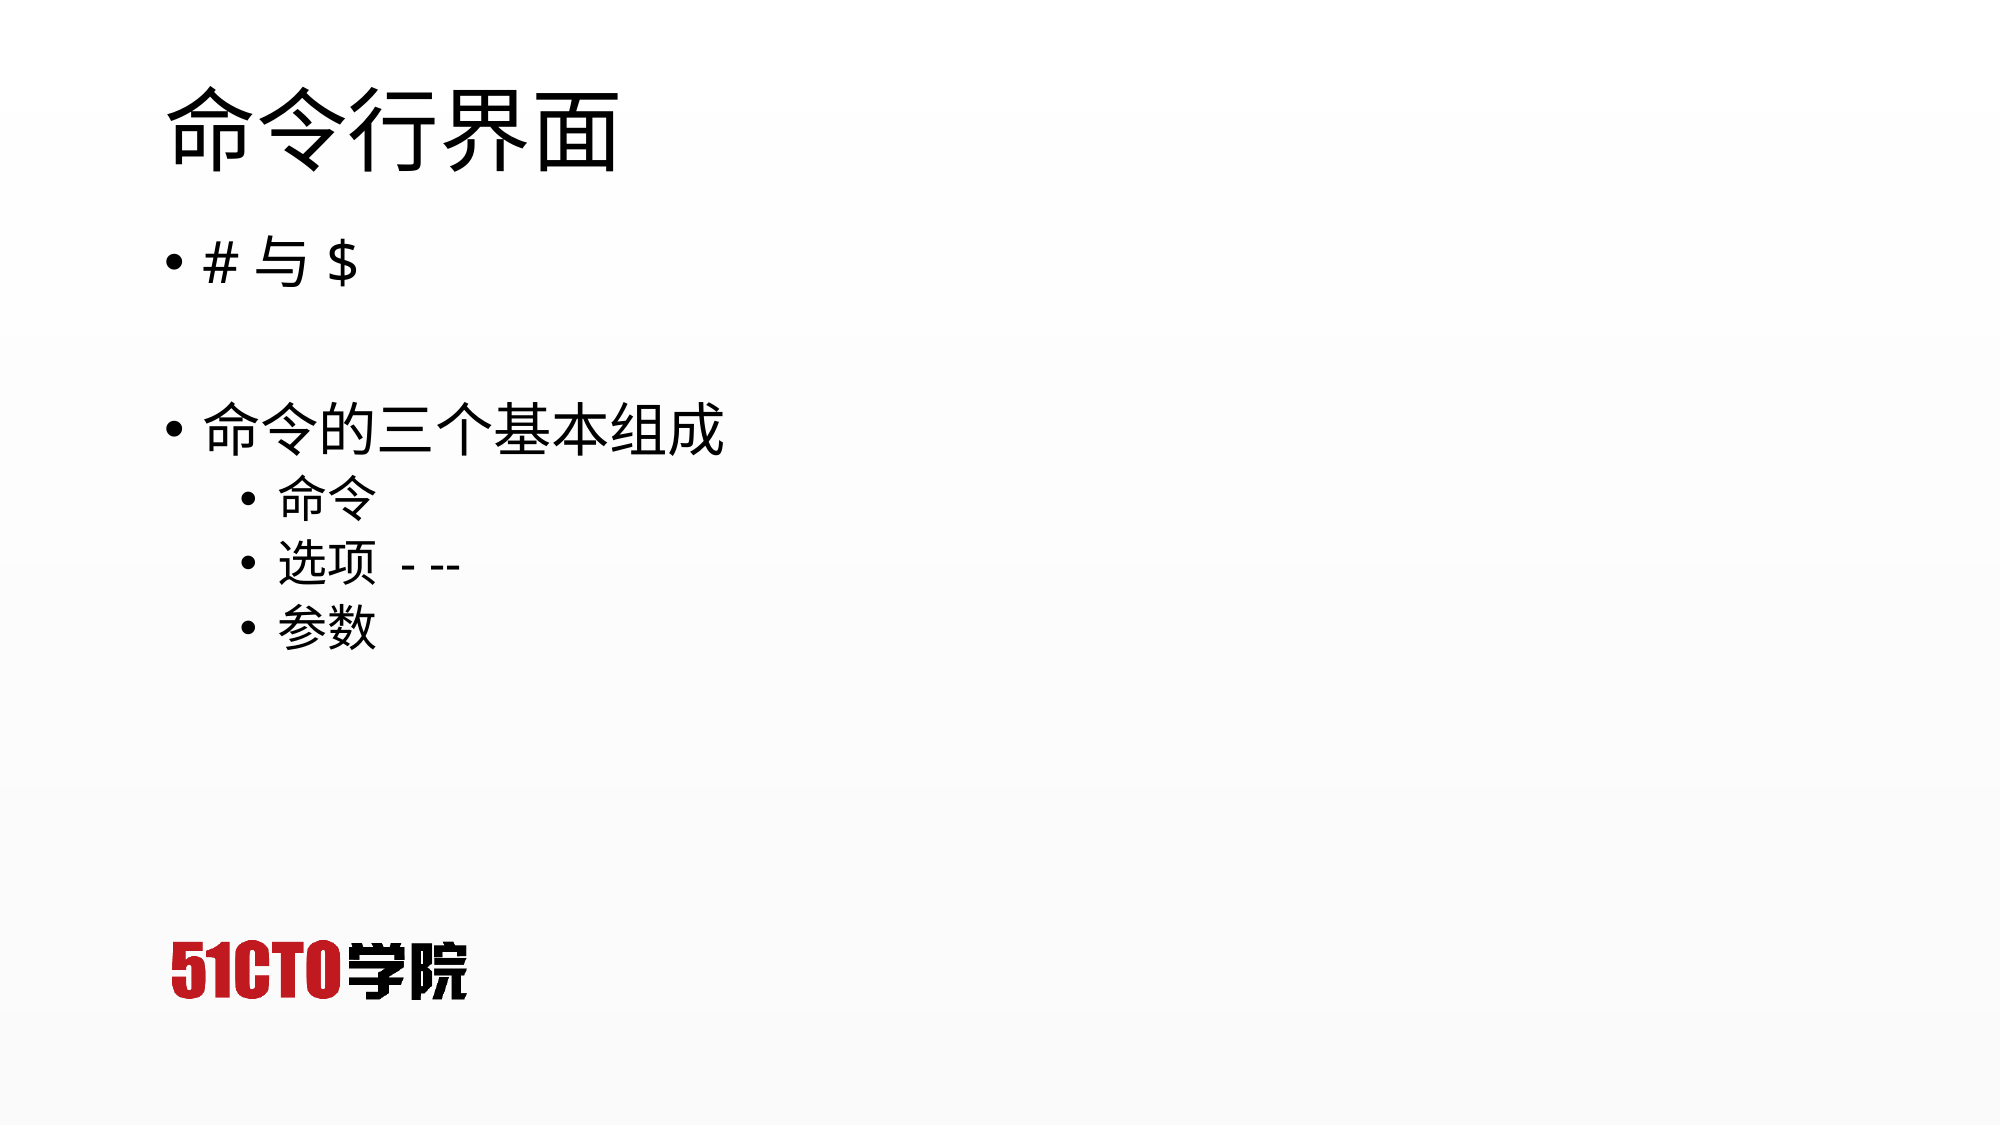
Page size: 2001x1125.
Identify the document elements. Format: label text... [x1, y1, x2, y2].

title 命令行界面 [149, 63, 1837, 206]
list #与$ 命令的三个基本组成 命令 选项 - -- 参数 [149, 225, 1882, 870]
picture [172, 940, 467, 1000]
